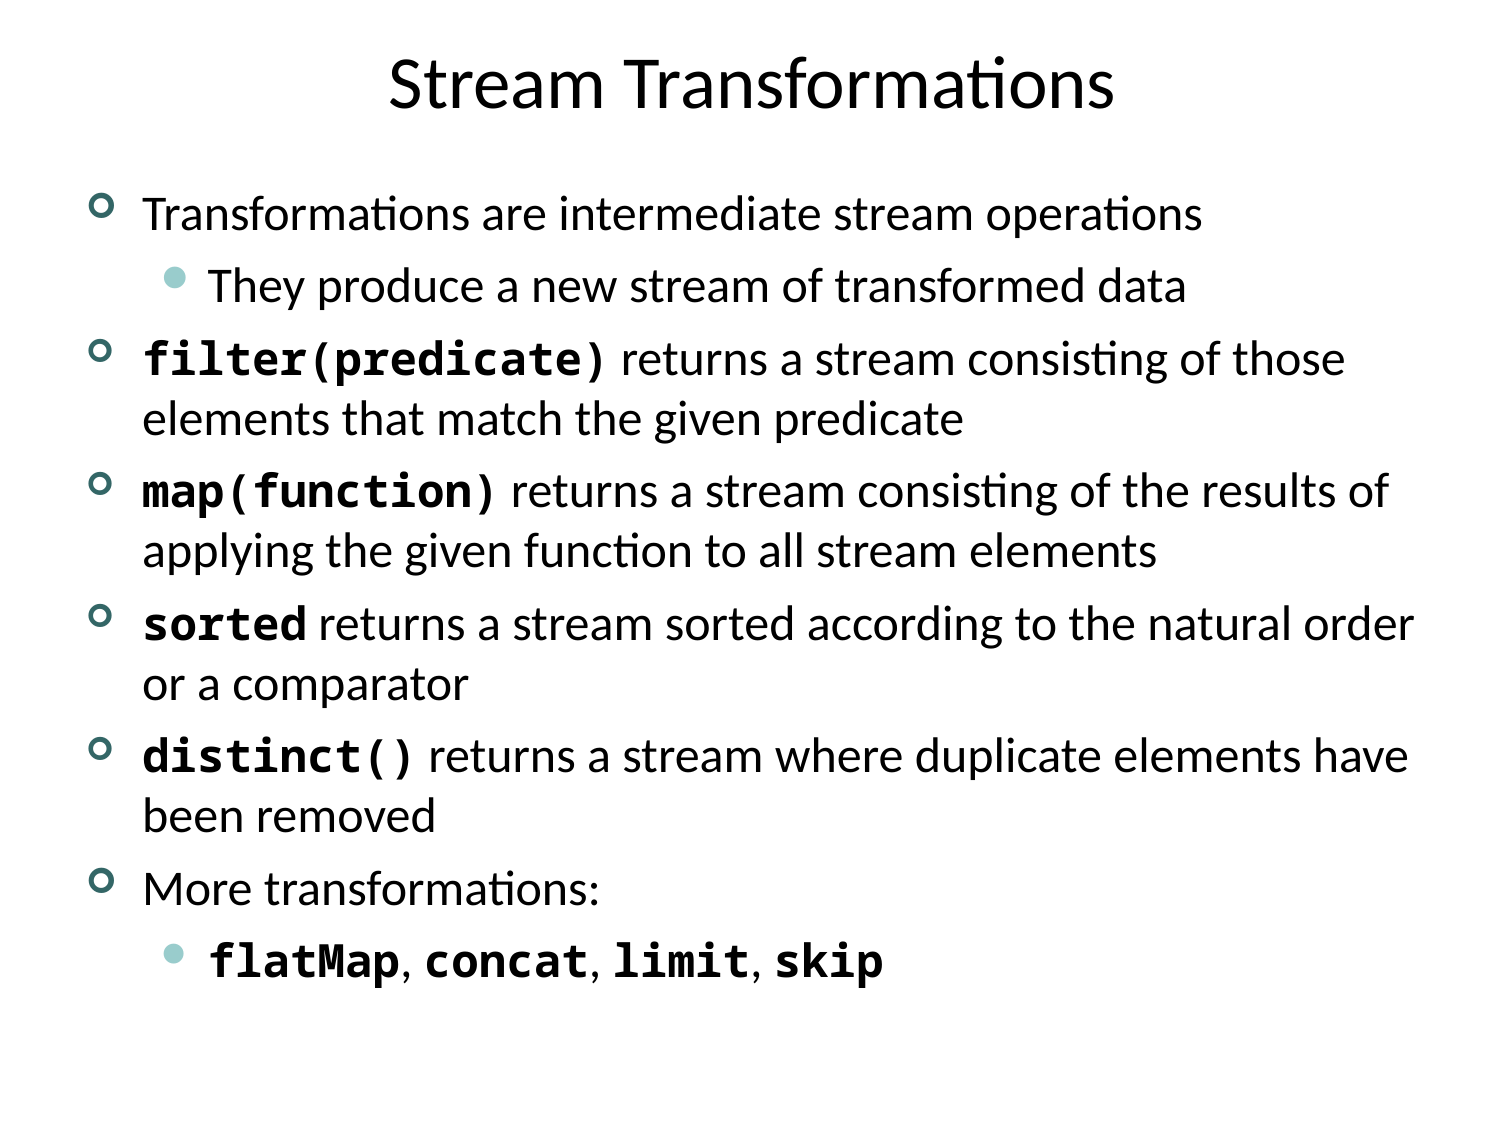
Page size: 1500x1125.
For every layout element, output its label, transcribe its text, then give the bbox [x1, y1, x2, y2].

title Stream Transformations [76, 0, 1430, 158]
list Transformations are intermediate stream operations They produce a new stream of transformed data filter(predicate) returns a stream consisting of those elements that match the given predicate map(function) returns a stream consisting of the results of applying the given function to all stream elements sorted returns a stream sorted according to the natural order or a comparator distinct() returns a stream where duplicate elements have been removed More transformations: flatMap, concat, limit, skip [70, 172, 1459, 1107]
